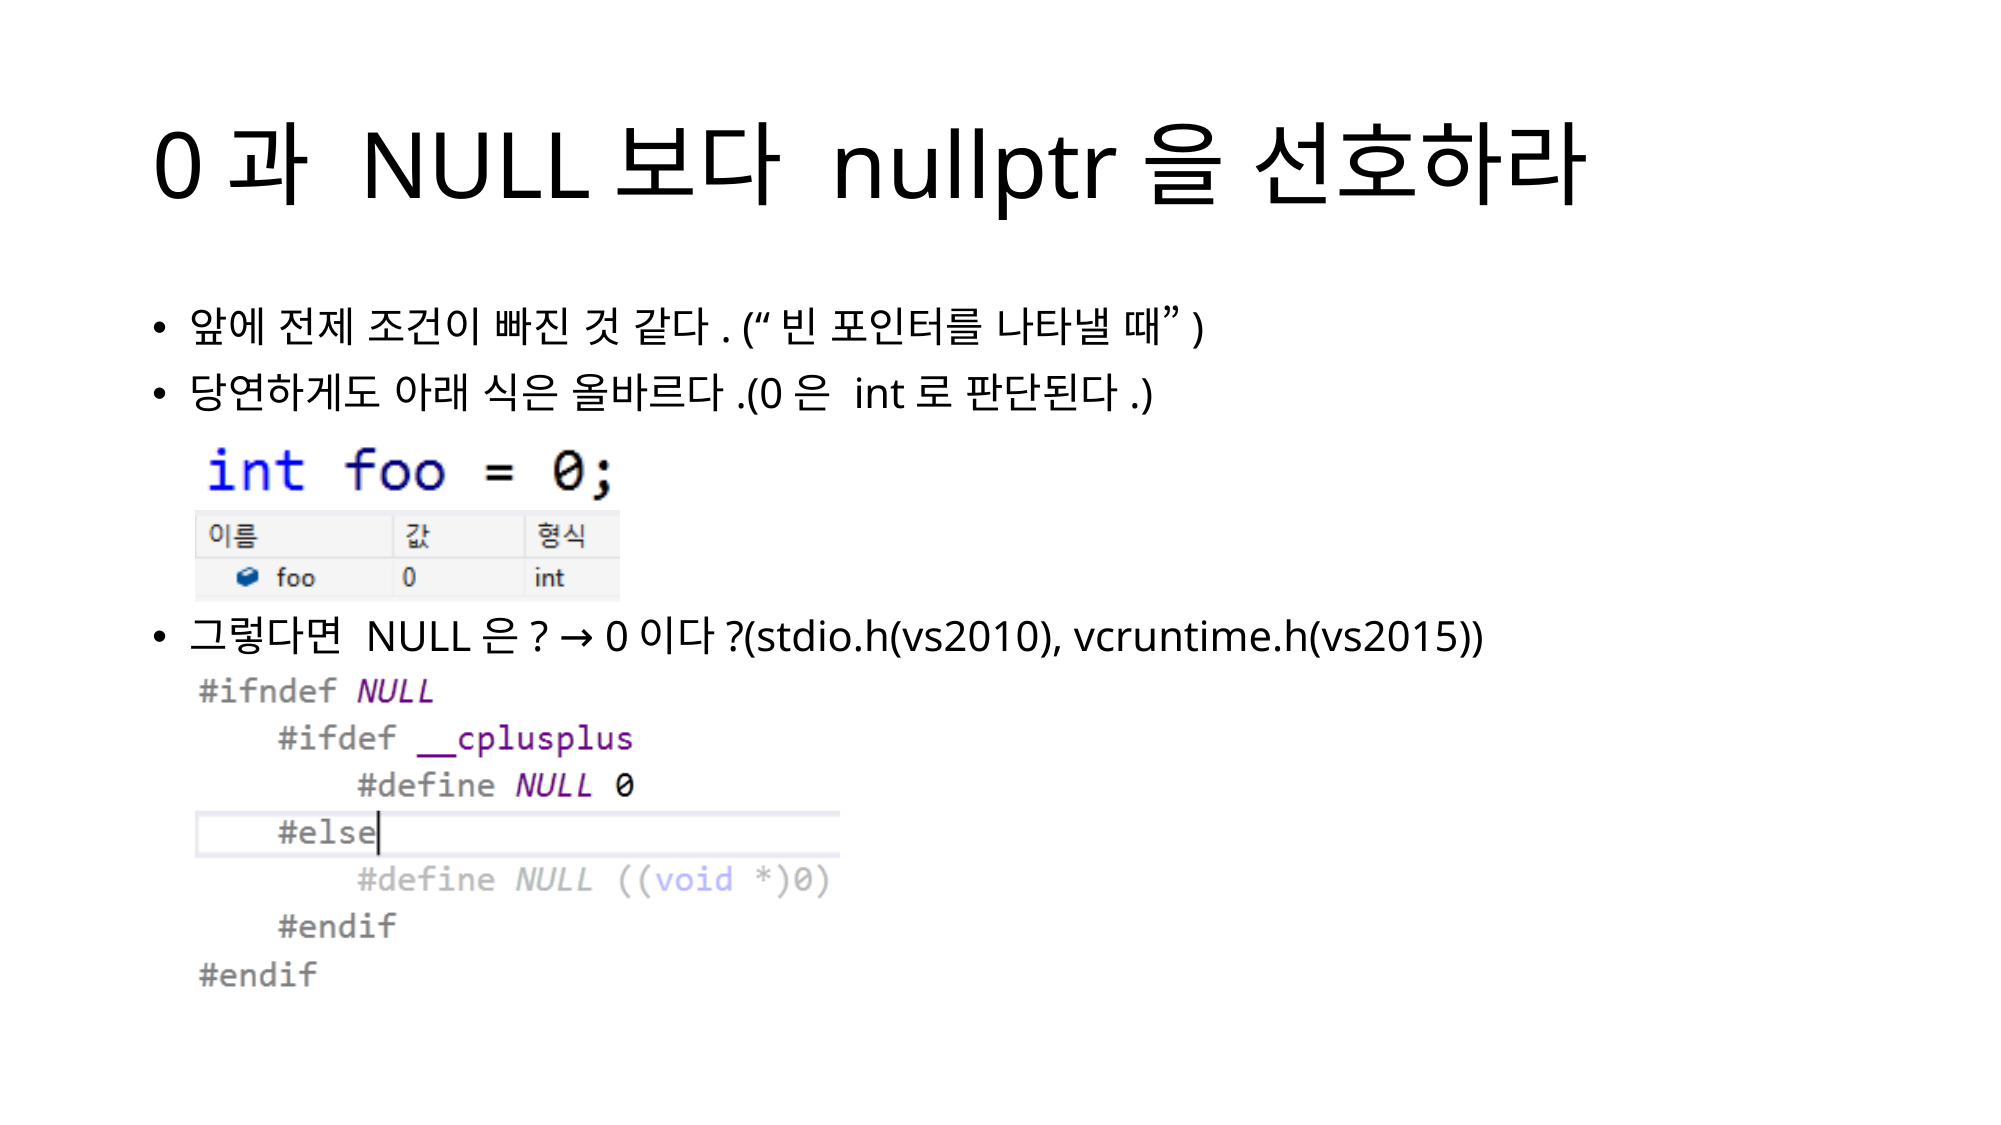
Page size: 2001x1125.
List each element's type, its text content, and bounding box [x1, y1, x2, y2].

picture [195, 431, 620, 603]
picture [195, 673, 840, 993]
list 앞에 전제 조건이 빠진 것 같다. (“빈 포인터를 나타낼 때”) 당연하게도 아래 식은 올바르다.(0은 int로 판단된다.) 그렇다면 NULL은? → 0이다?(stdio.h(vs2010), vcruntime.h(vs2015)) [137, 299, 1863, 1014]
title 0과 NULL보다 nullptr을 선호하라 [137, 59, 1863, 278]
